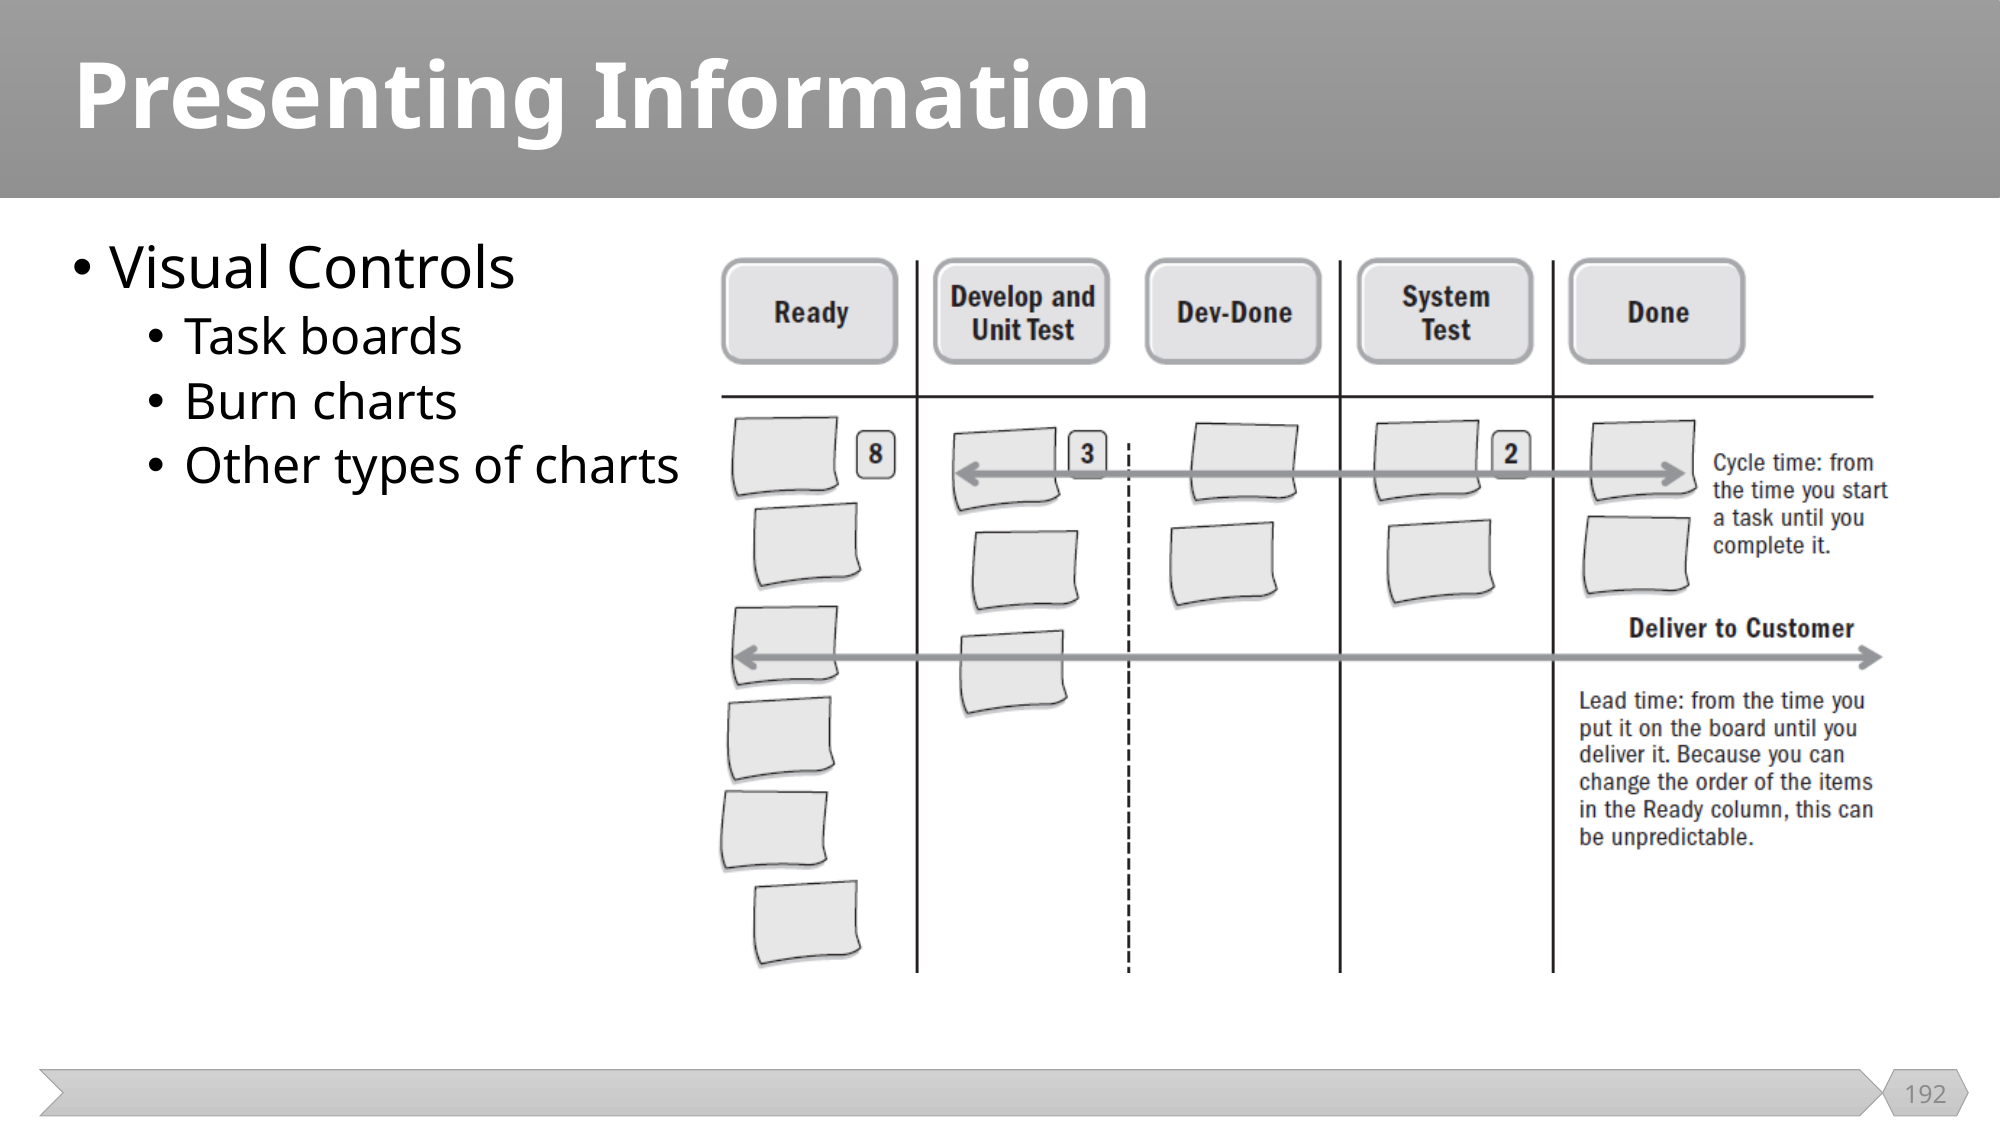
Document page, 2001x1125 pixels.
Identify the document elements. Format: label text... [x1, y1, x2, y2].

title Presenting Information [56, 0, 1969, 199]
list Visual Controls Task boards Burn charts Other types of charts [56, 230, 1969, 1010]
slide_number 192 [1882, 1065, 1969, 1125]
picture [687, 230, 1907, 973]
